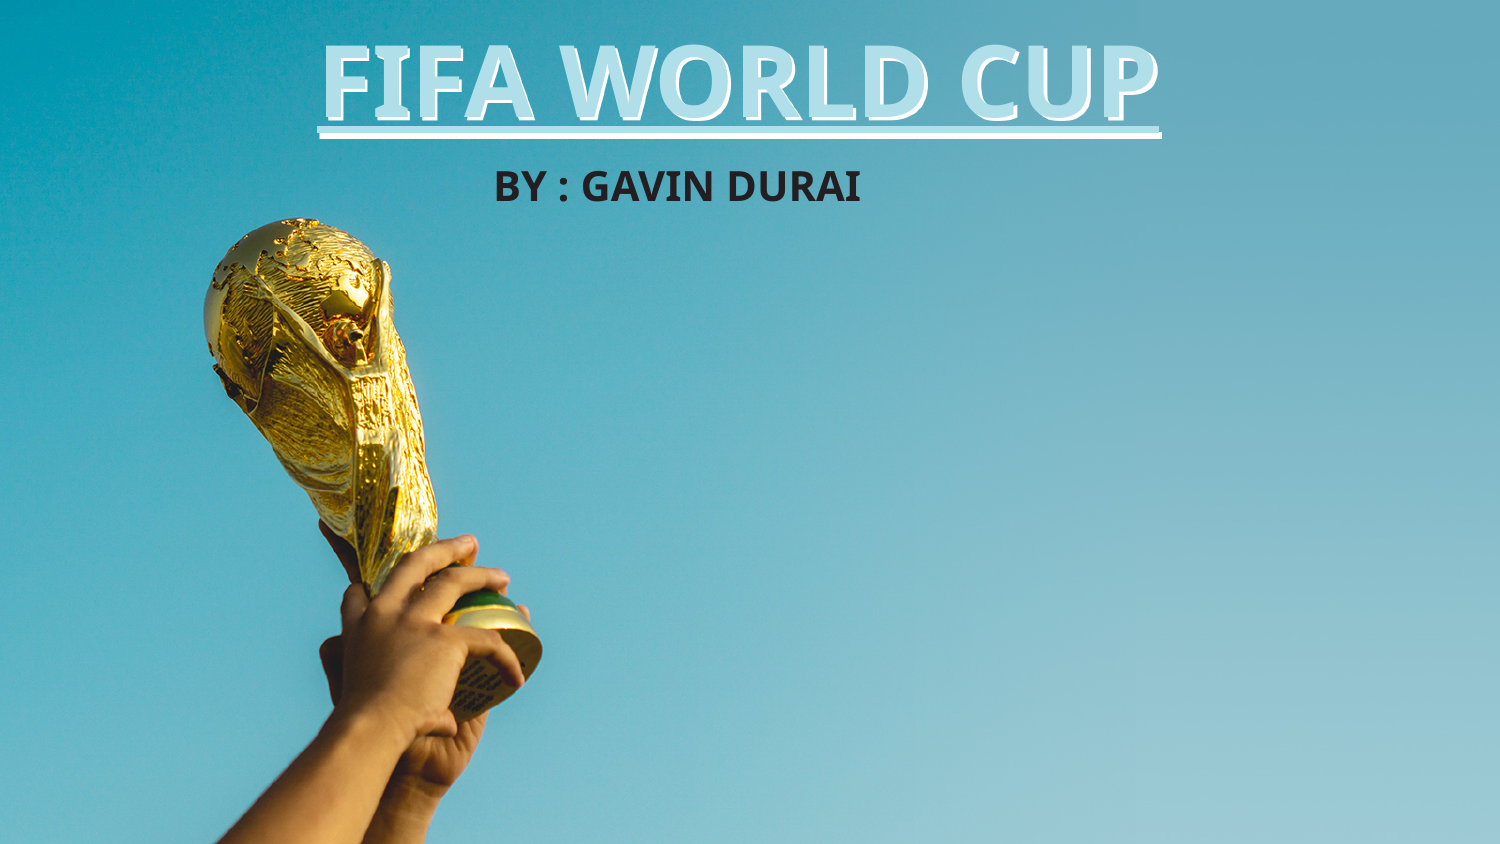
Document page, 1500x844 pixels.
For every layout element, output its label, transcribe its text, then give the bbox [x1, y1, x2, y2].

title FIFA WORLD CUP [230, 32, 1246, 124]
text_box BY : GAVIN DURAI [478, 151, 979, 217]
picture [0, 0, 1500, 844]
text_box [147, 233, 857, 293]
